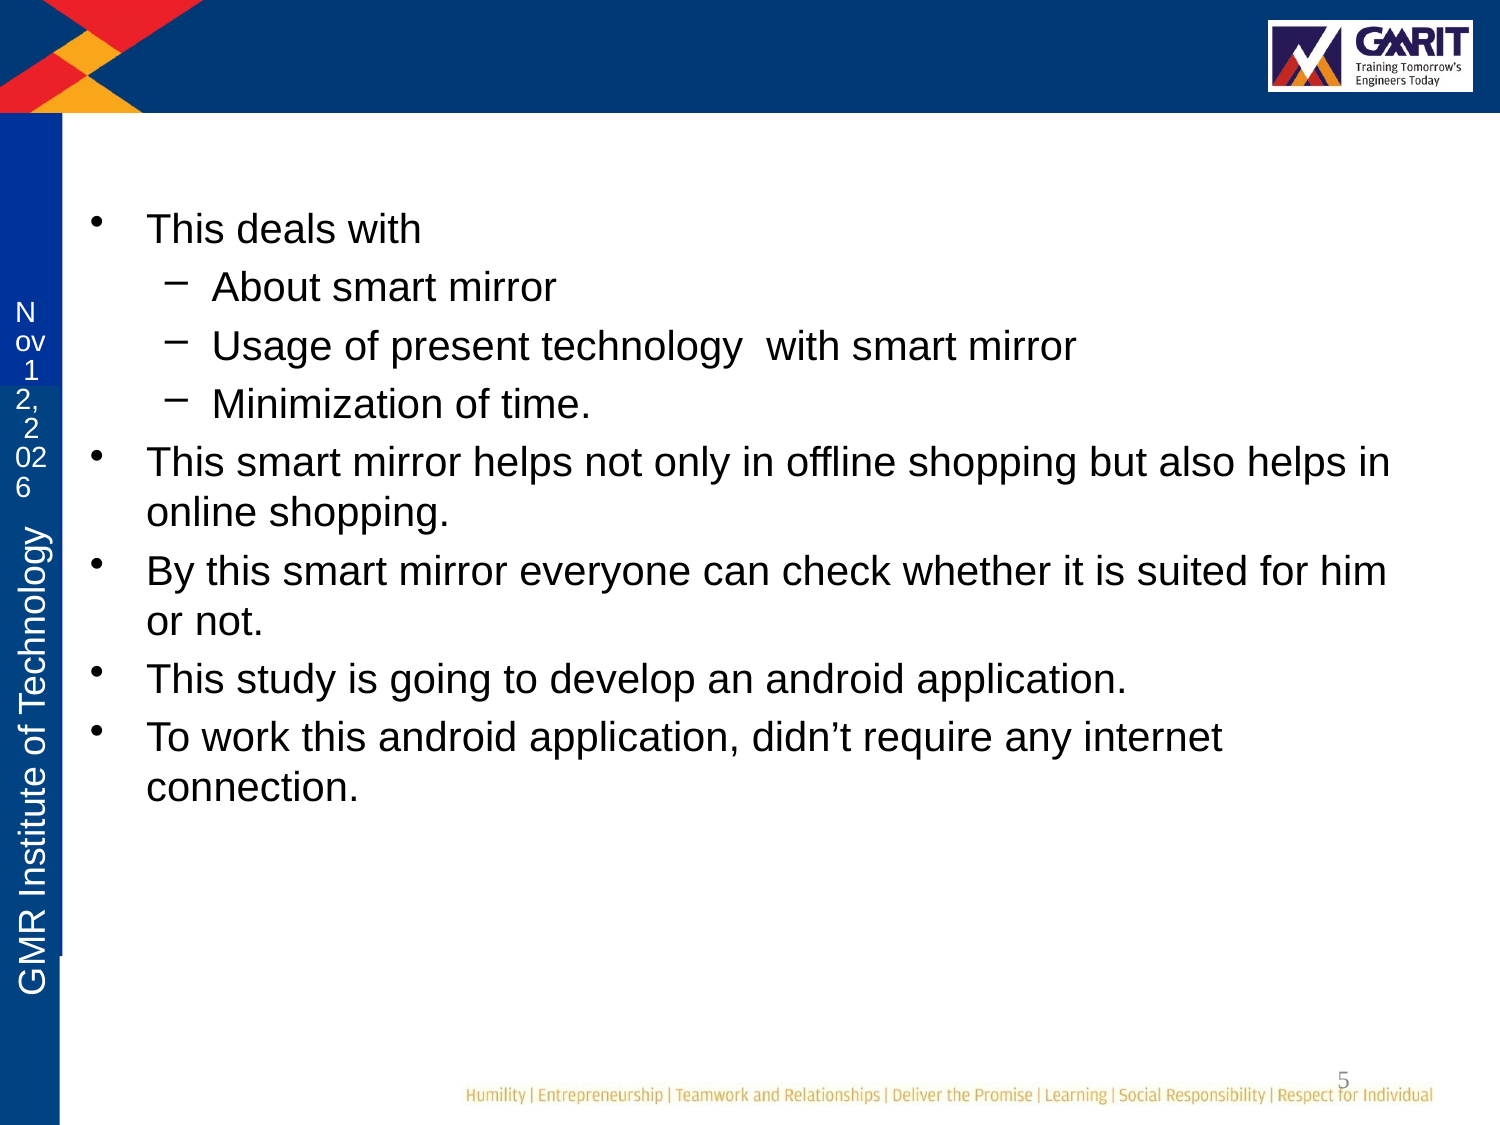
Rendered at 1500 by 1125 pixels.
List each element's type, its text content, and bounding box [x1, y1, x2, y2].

list This deals with About smart mirror Usage of present technology with smart mirror Minimization of time. This smart mirror helps not only in offline shopping but also helps in online shopping. By this smart mirror everyone can check whether it is suited for him or not. This study is going to develop an android application. To work this android application, didn’t require any internet connection. [75, 194, 1425, 1005]
slide_number 5 [1187, 1052, 1500, 1104]
picture [462, 1082, 1438, 1107]
picture [0, 0, 1500, 113]
slide_number 4-Oct-19 [0, 156, 63, 336]
